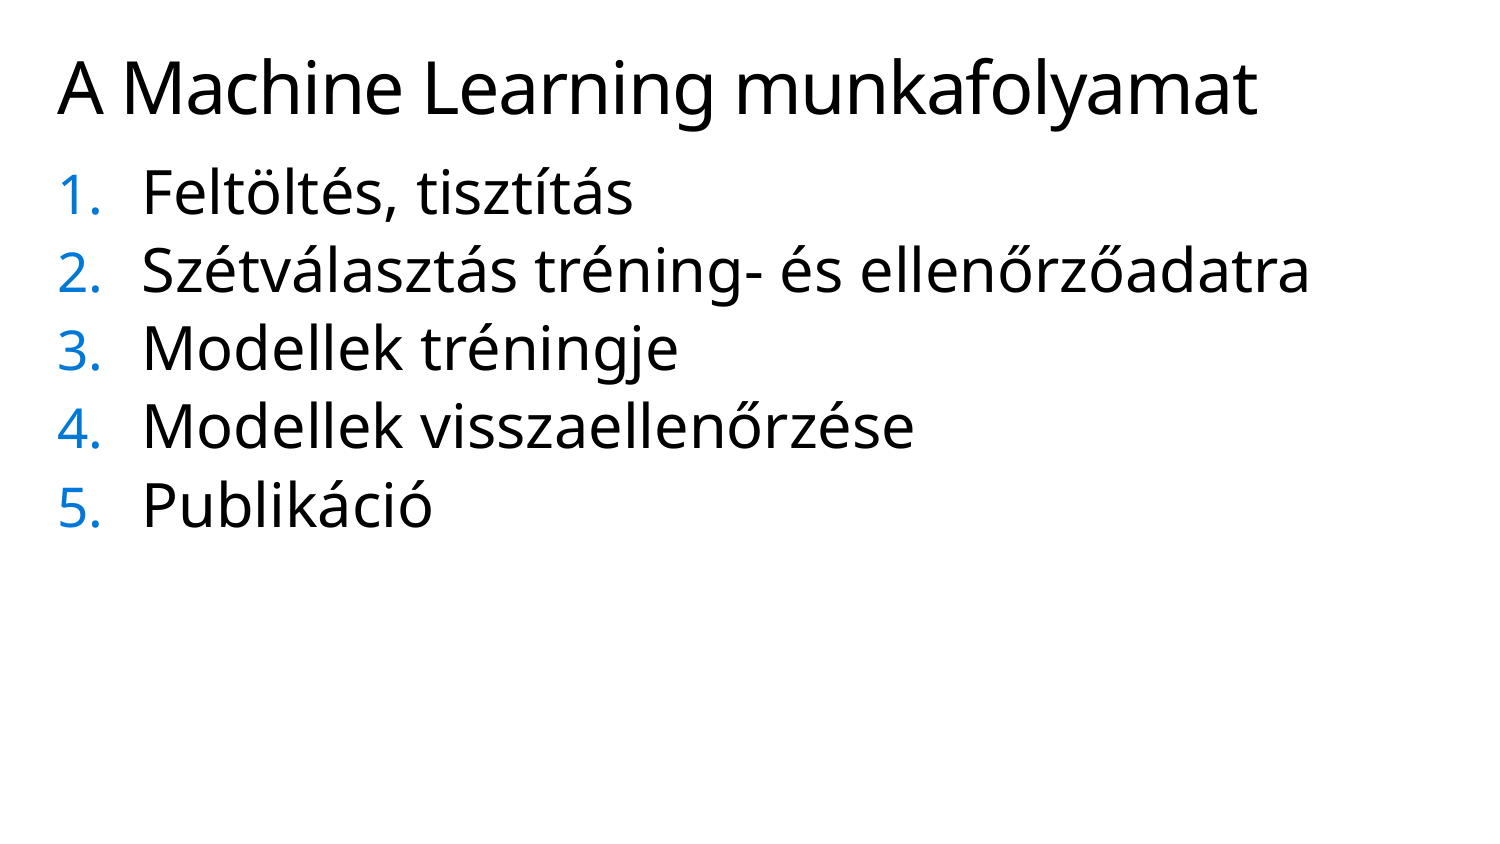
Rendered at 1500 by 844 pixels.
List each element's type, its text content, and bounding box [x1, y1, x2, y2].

title A Machine Learning munkafolyamat [33, 35, 1468, 147]
list Feltöltés, tisztítás Szétválasztás tréning- és ellenőrzőadatra Modellek tréningje Modellek visszaellenőrzése Publikáció [33, 146, 1467, 571]
